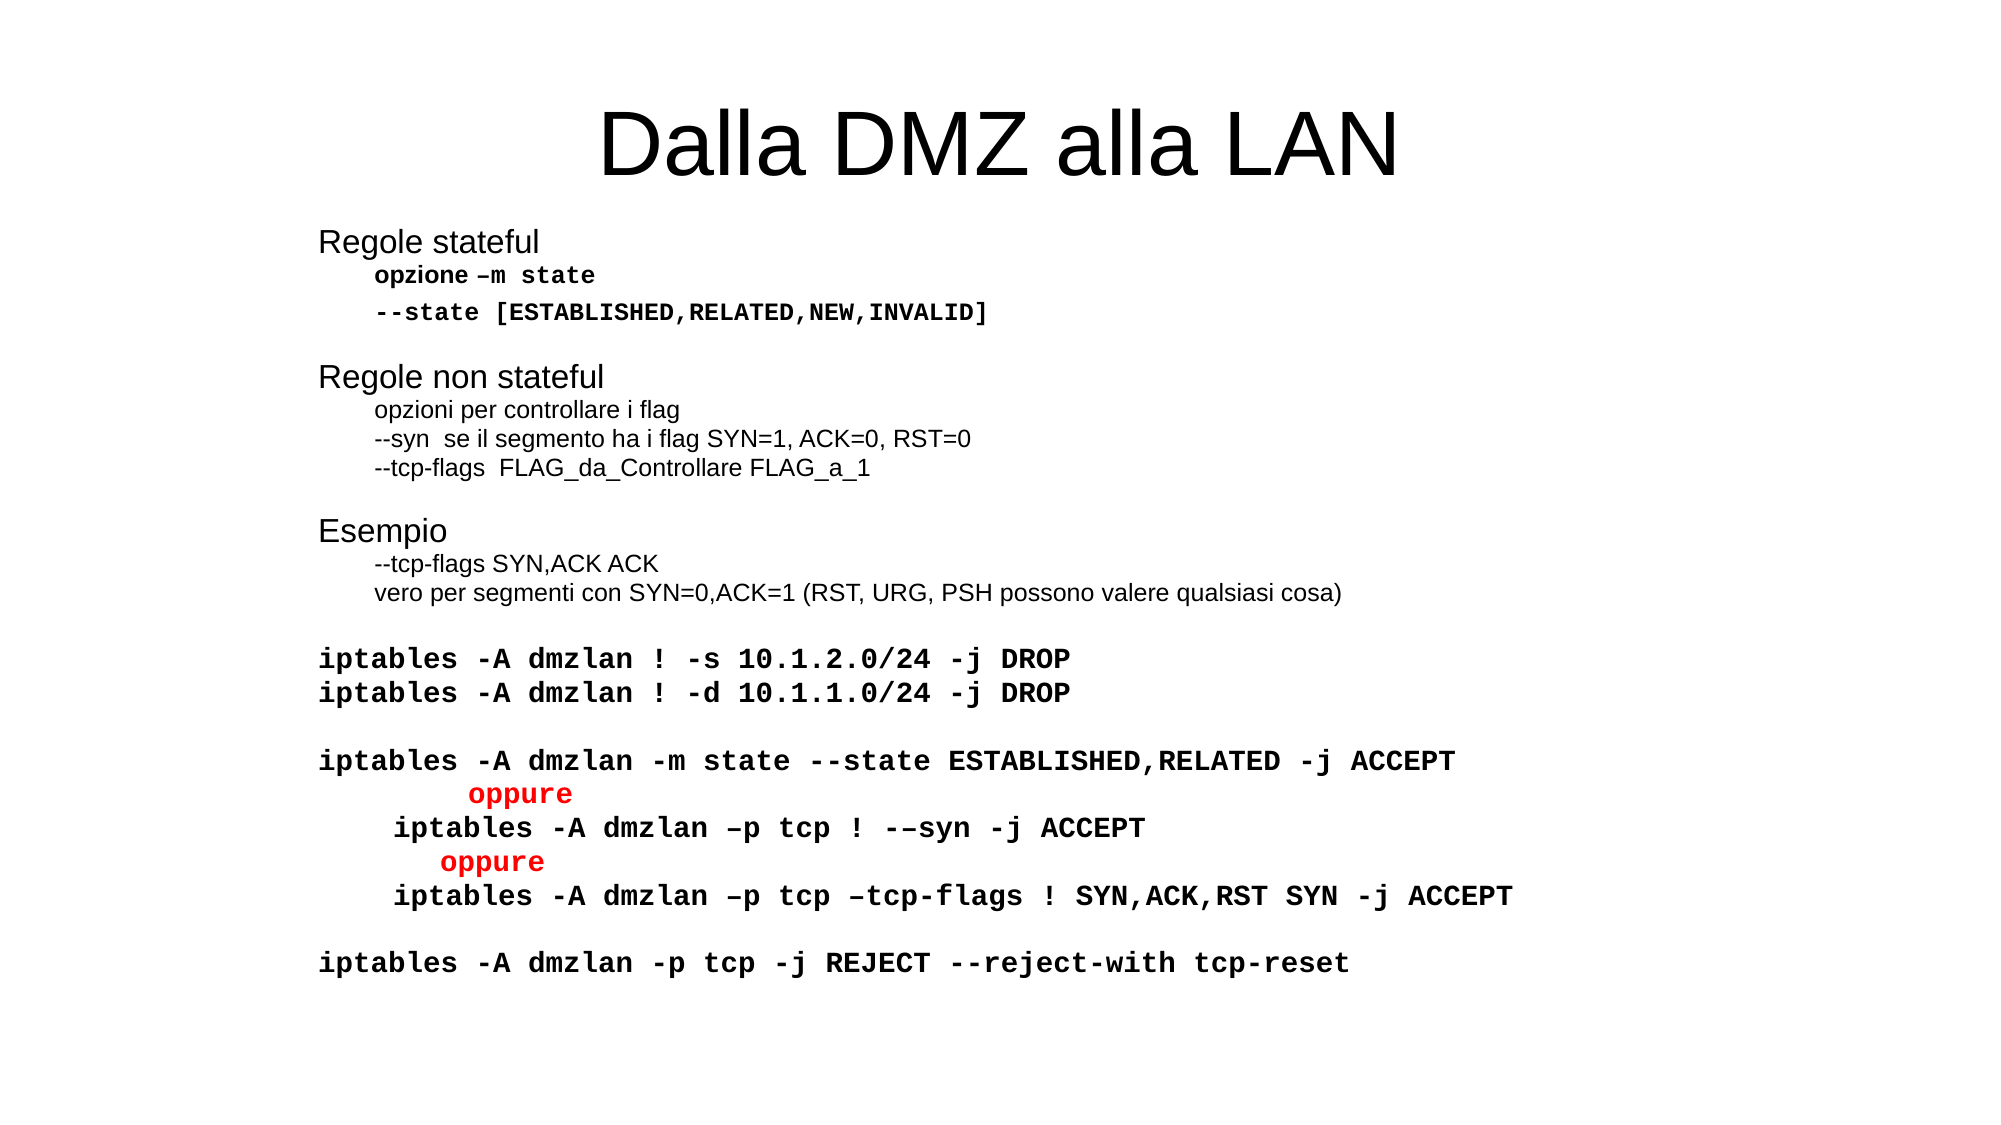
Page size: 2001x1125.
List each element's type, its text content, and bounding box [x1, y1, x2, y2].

list Regole stateful opzione –m state --state [ESTABLISHED,RELATED,NEW,INVALID] Regole non stateful opzioni per controllare i flag --syn se il segmento ha i flag SYN=1, ACK=0, RST=0 --tcp-flags FLAG_da_Controllare FLAG_a_1 Esempio --tcp-flags SYN,ACK ACK vero per segmenti con SYN=0,ACK=1 (RST, URG, PSH possono valere qualsiasi cosa) iptables -A dmzlan ! -s 10.1.2.0/24 -j DROP iptables -A dmzlan ! -d 10.1.1.0/24 -j DROP iptables -A dmzlan -m state --state ESTABLISHED,RELATED -j ACCEPT oppure iptables -A dmzlan –p tcp ! -–syn -j ACCEPT oppure iptables -A dmzlan –p tcp –tcp-flags ! SYN,ACK,RST SYN -j ACCEPT iptables -A dmzlan -p tcp -j REJECT --reject-with tcp-reset [303, 220, 1697, 1059]
title Dalla DMZ alla LAN [99, 45, 1900, 233]
